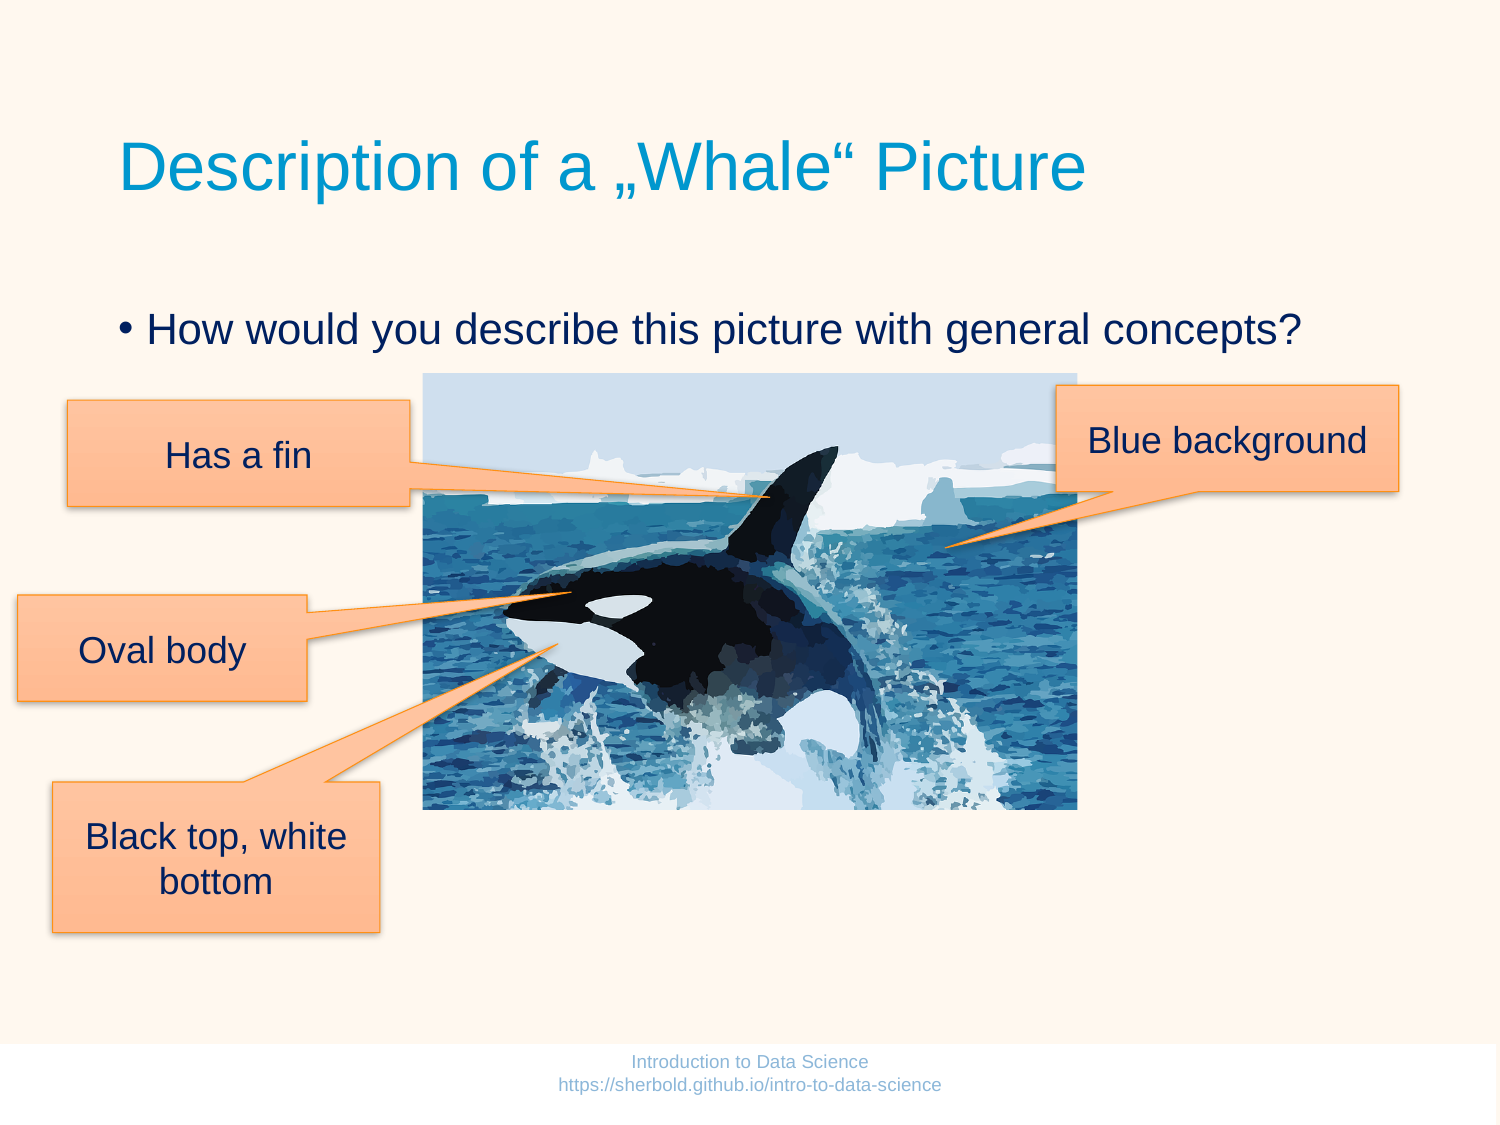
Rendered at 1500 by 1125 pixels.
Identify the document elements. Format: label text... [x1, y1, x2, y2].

picture [422, 373, 1078, 810]
title Description of a „Whale“ Picture [103, 59, 1397, 278]
text_box Blue background [1082, 384, 1400, 519]
text_box Black top, white bottom [52, 705, 417, 934]
text_box Oval body [17, 594, 417, 702]
list How would you describe this picture with general concepts? [103, 299, 1397, 404]
text_box Has a fin [66, 399, 417, 507]
list How would you describe this picture with general concepts? [103, 499, 1397, 1014]
footer Introduction to Data Science https://sherbold.github.io/intro-to-data-science [496, 1042, 1004, 1103]
